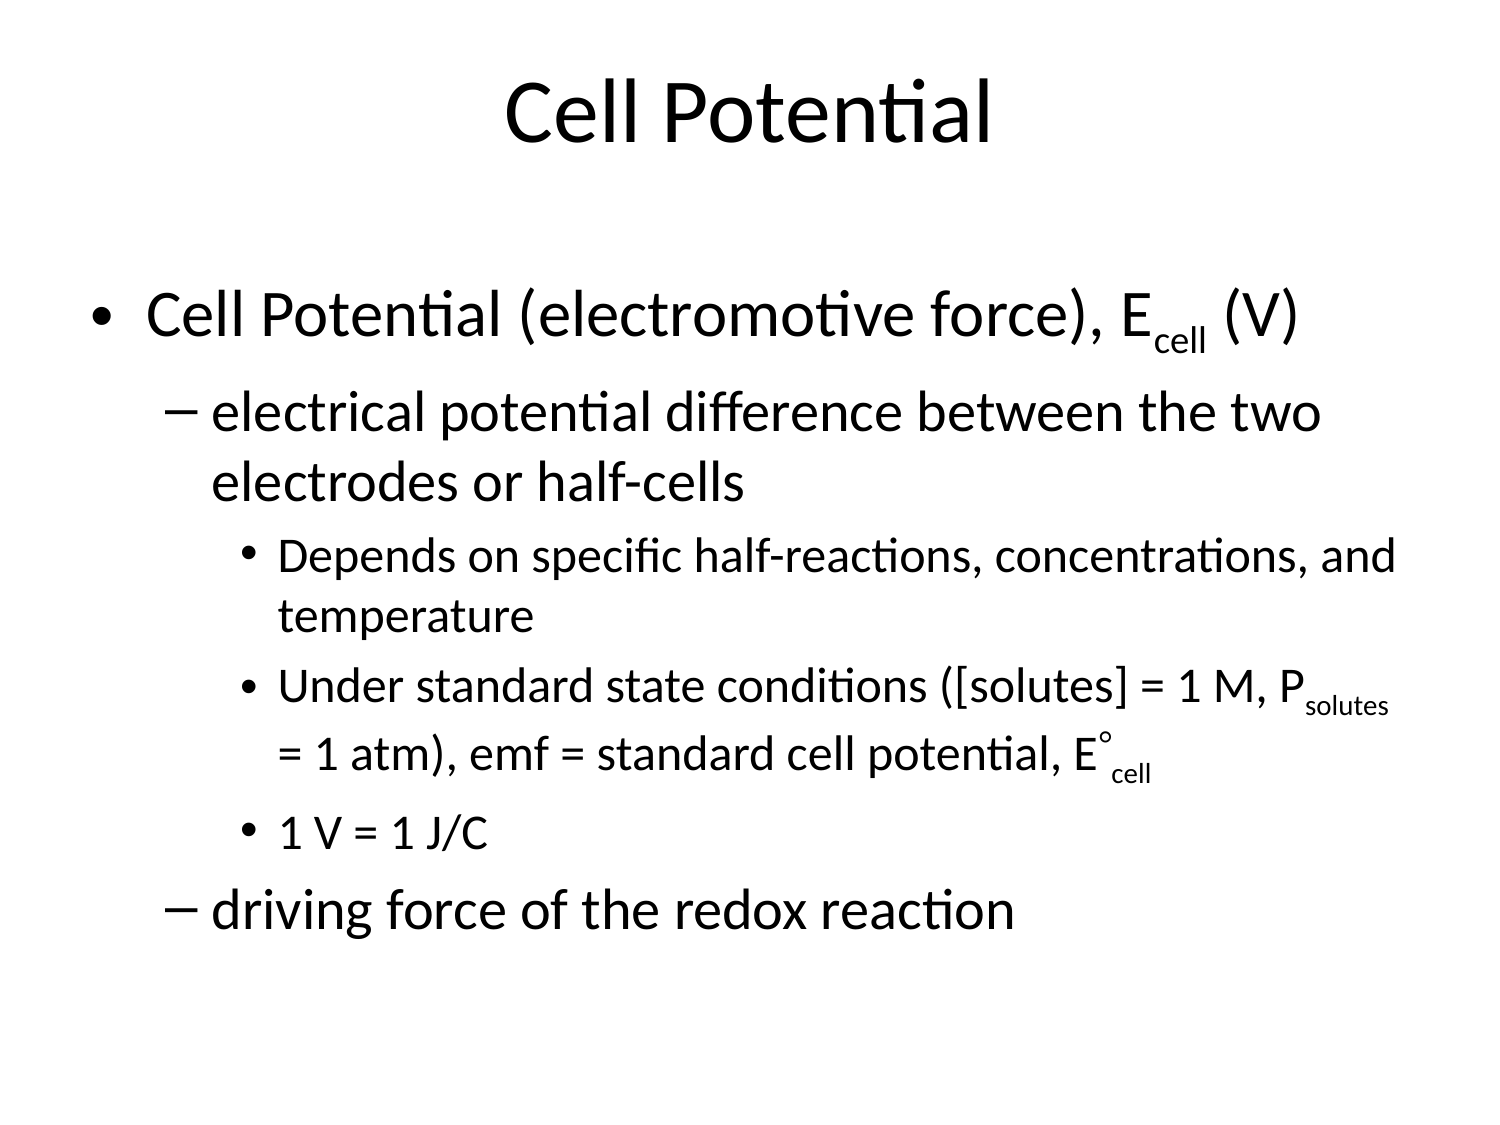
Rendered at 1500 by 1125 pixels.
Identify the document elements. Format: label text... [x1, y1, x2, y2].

title Cell Potential [50, 37, 1450, 175]
list Cell Potential (electromotive force), Ecell (V) electrical potential difference between the two electrodes or half-cells Depends on specific half-reactions, concentrations, and temperature Under standard state conditions ([solutes] = 1 M, Psolutes = 1 atm), emf = standard cell potential, Ecell 1 V = 1 J/C driving force of the redox reaction [75, 262, 1425, 1005]
